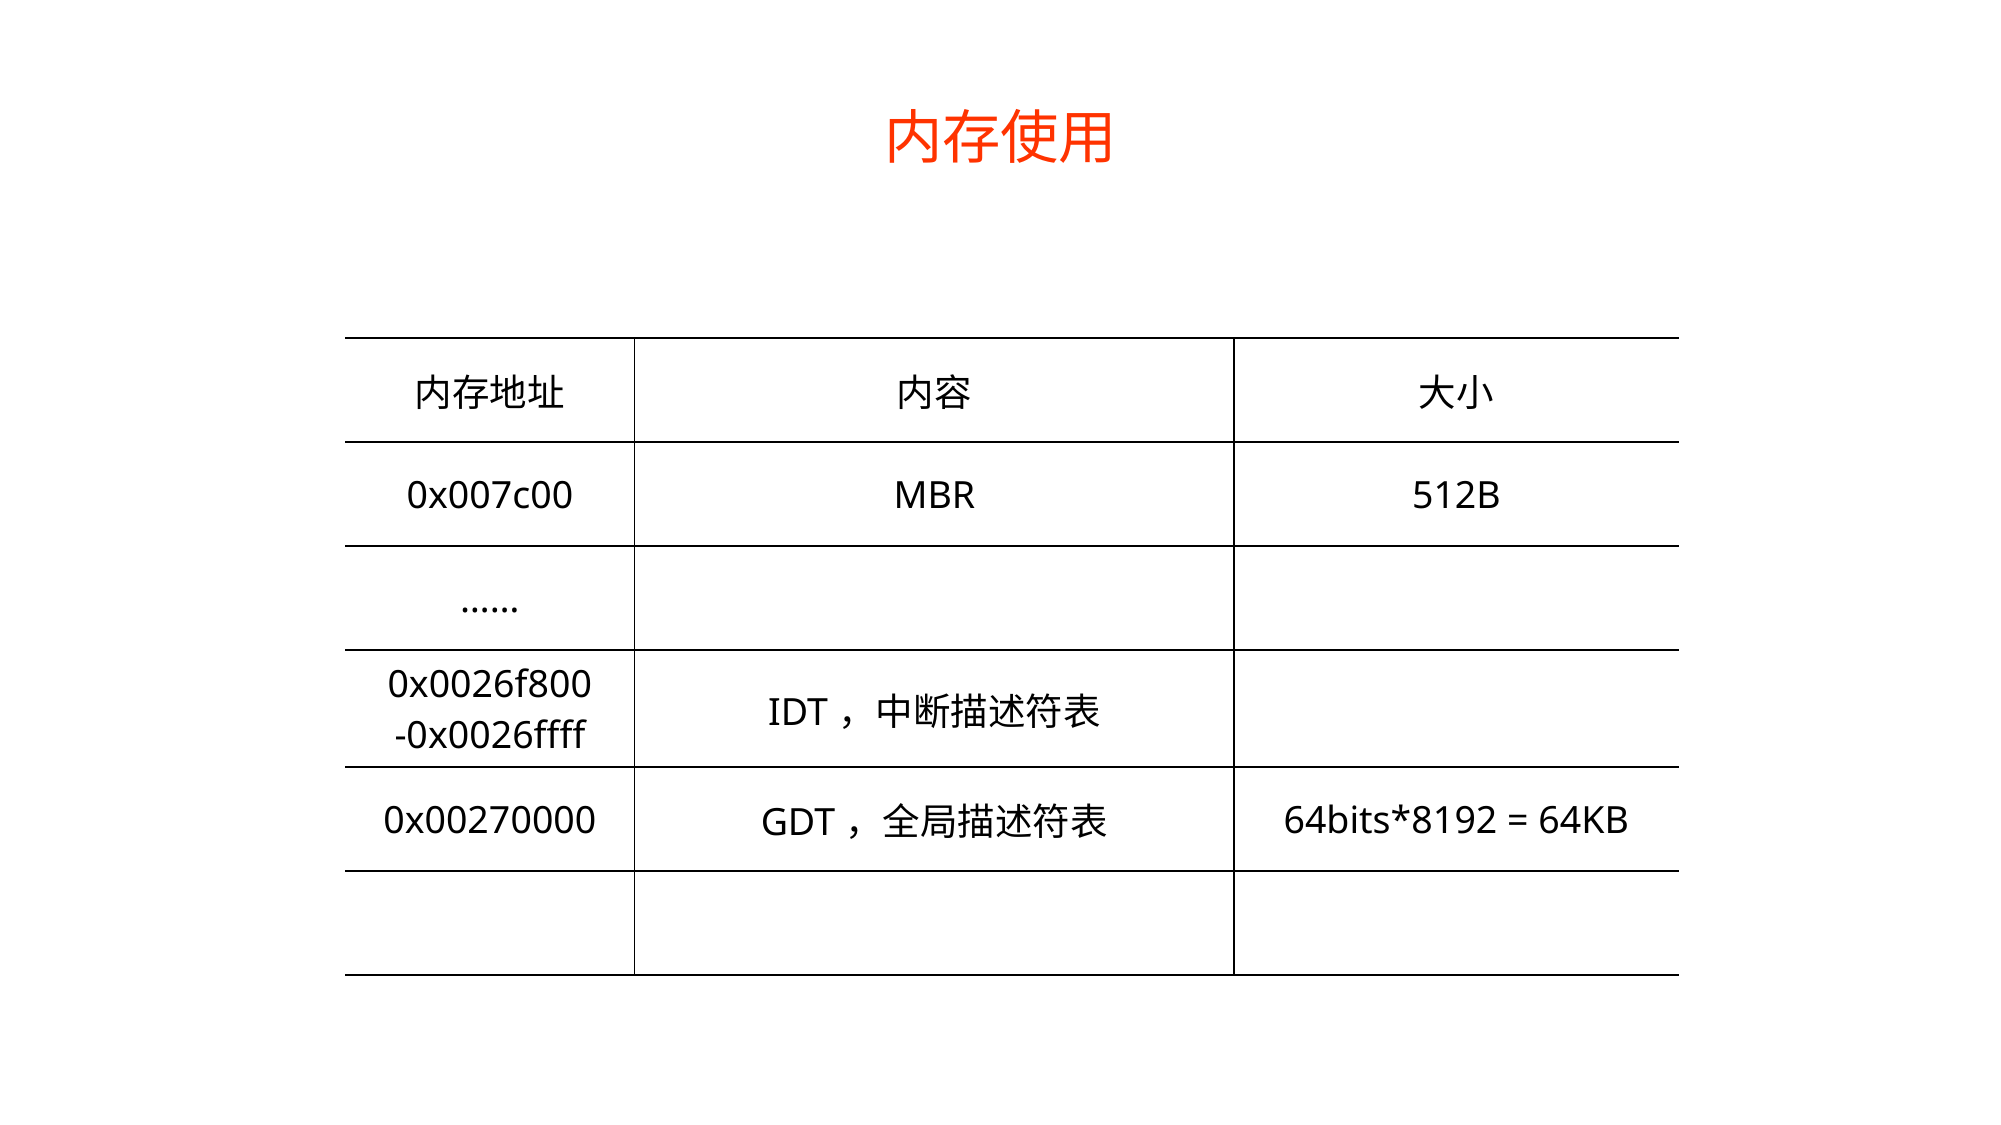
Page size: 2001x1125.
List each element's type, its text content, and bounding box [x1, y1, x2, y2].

table_cell [345, 872, 634, 974]
text_box 内存使用 [55, 93, 1946, 178]
table_cell [635, 547, 1233, 649]
table_header 内容 [635, 339, 1233, 441]
table_cell 512B [1235, 443, 1679, 545]
table_header 内存地址 [345, 339, 634, 441]
table_cell IDT，中断描述符表 [635, 651, 1233, 766]
table_cell GDT，全局描述符表 [635, 768, 1233, 870]
table_cell 0x007c00 [345, 443, 634, 545]
table_cell 0x00270000 [345, 768, 634, 870]
table_cell 0x0026f800 -0x0026ffff [345, 651, 634, 766]
table_cell [1235, 651, 1679, 766]
table_cell 64bits*8192 = 64KB [1235, 768, 1679, 870]
table_cell [1235, 872, 1679, 974]
table_cell MBR [635, 443, 1233, 545]
table_cell …… [345, 547, 634, 649]
table_header 大小 [1235, 339, 1679, 441]
table_cell [635, 872, 1233, 974]
table_cell [1235, 547, 1679, 649]
